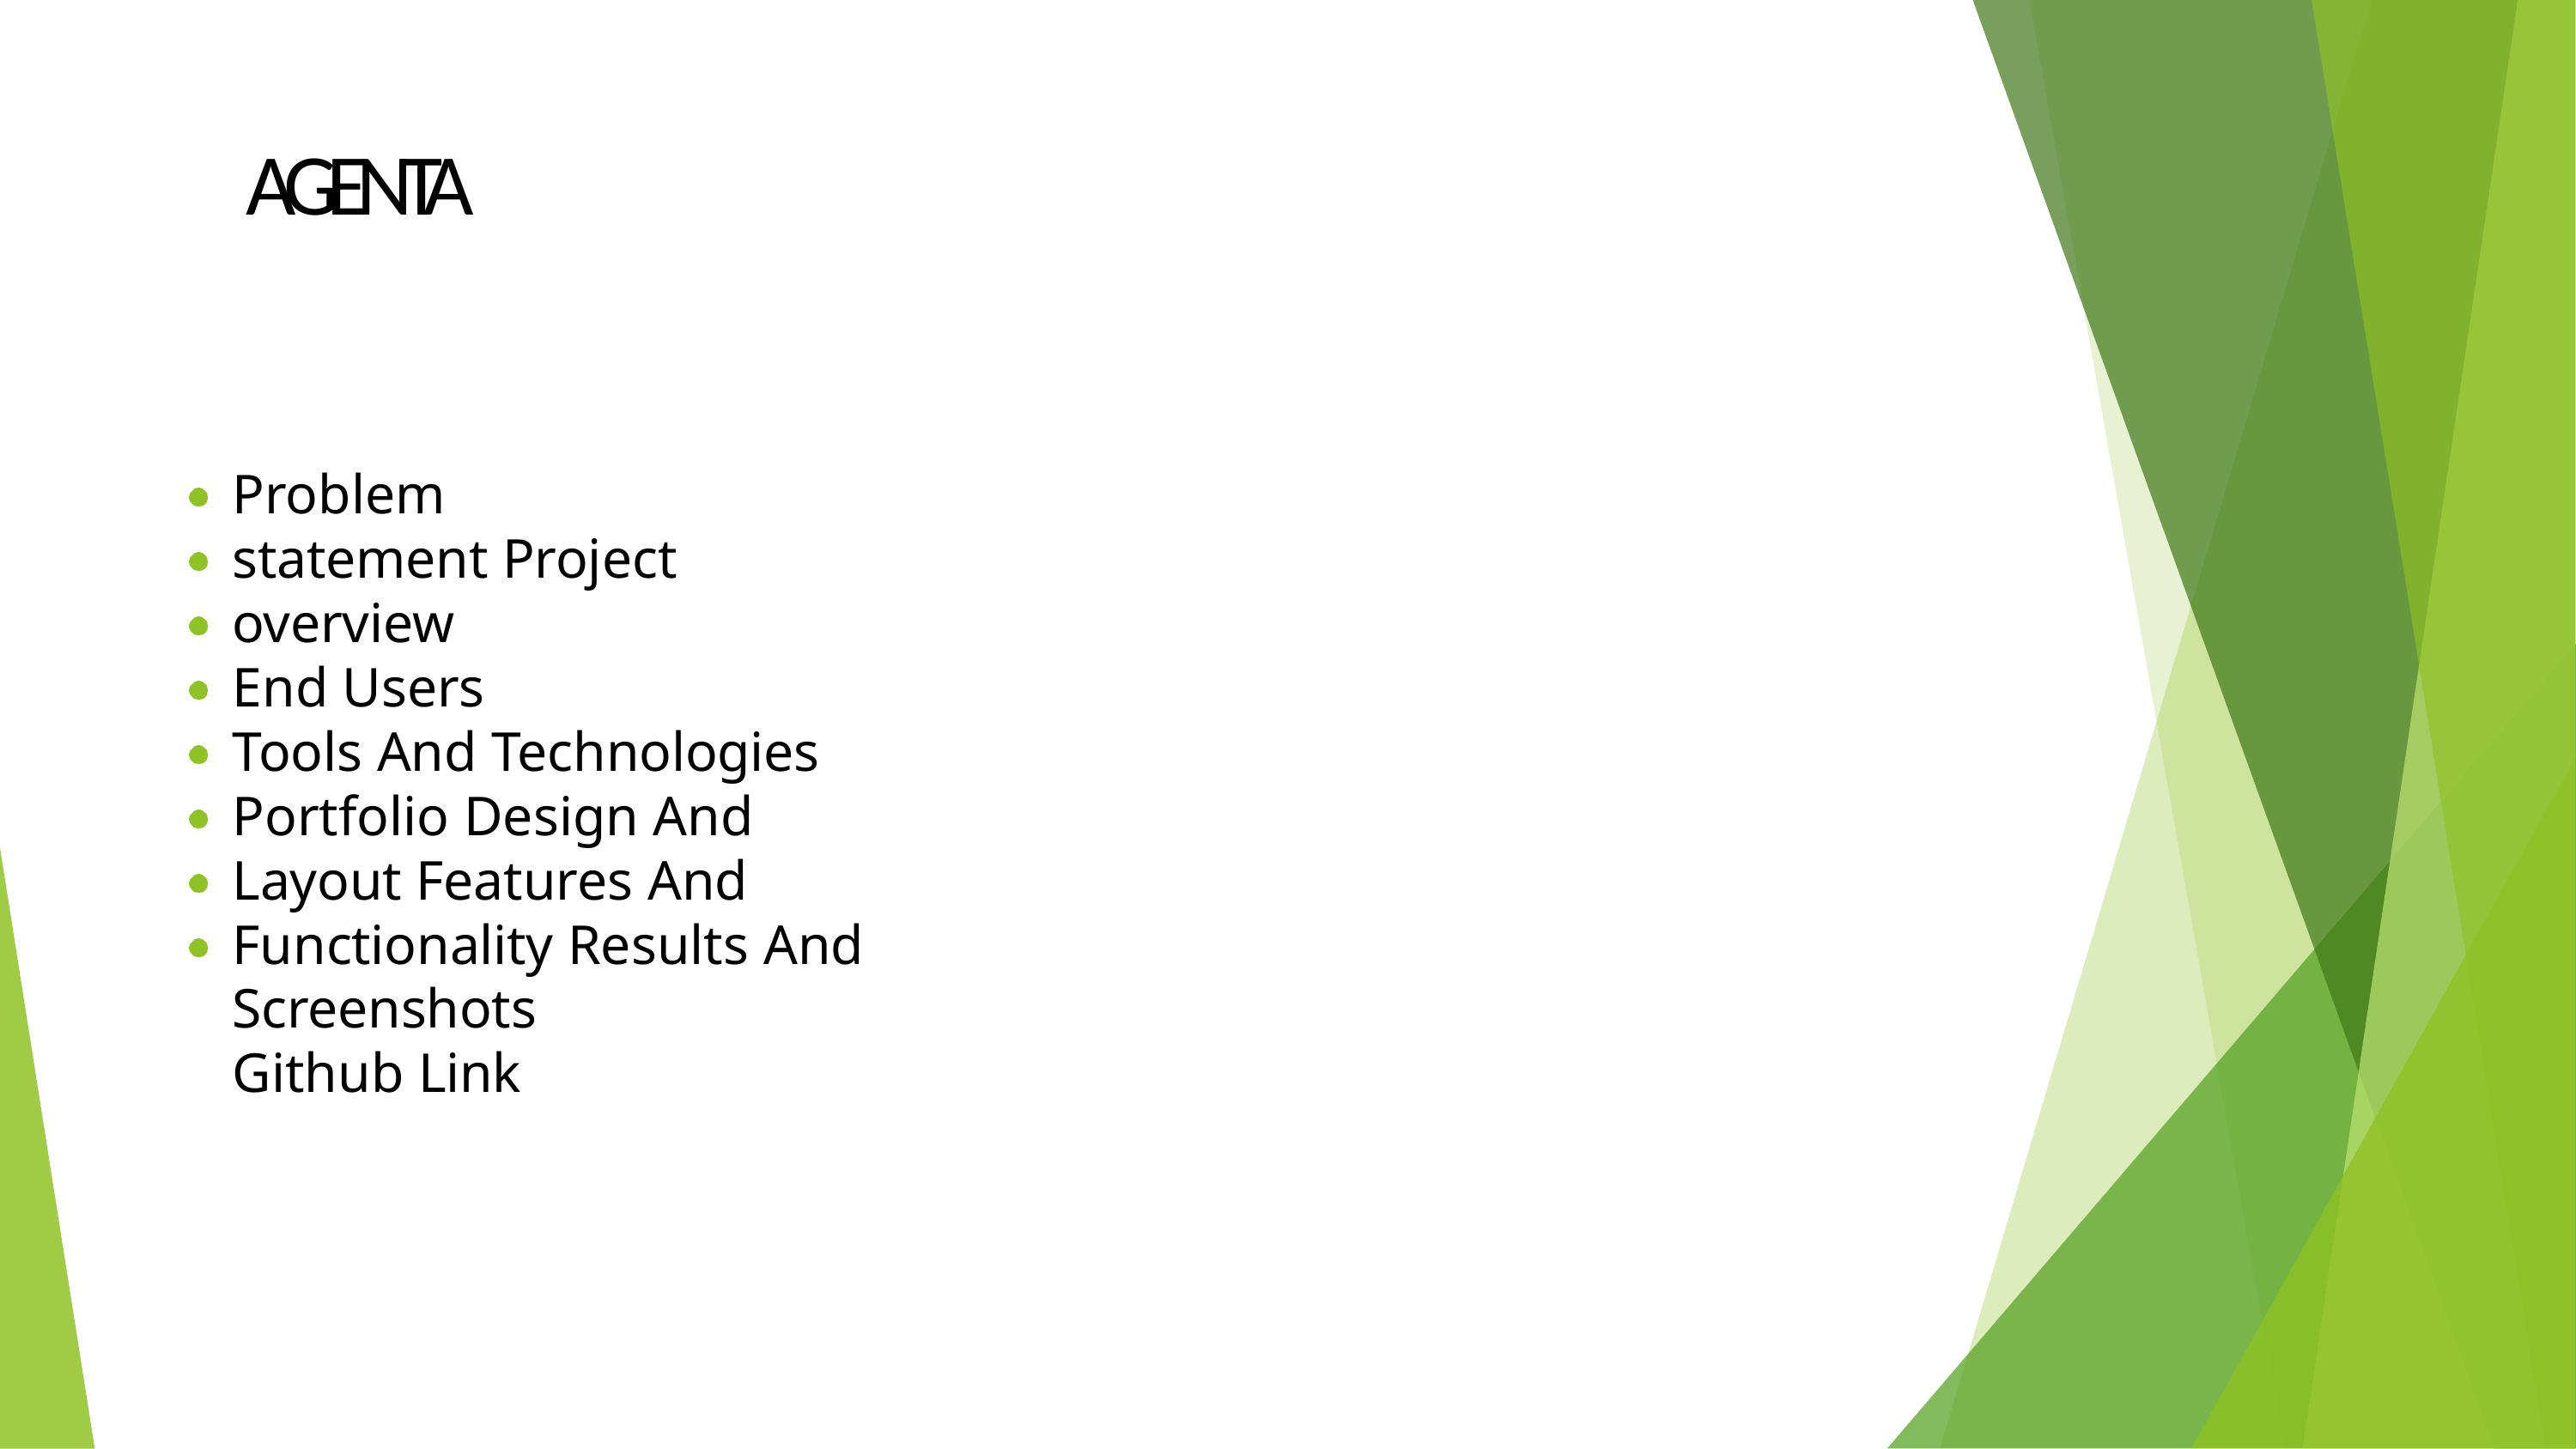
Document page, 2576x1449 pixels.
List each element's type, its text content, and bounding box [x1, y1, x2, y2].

picture [189, 809, 208, 828]
picture [189, 488, 208, 506]
text_box Problem statement Project overview End Users Tools And Technologies Portfolio Design And Layout Features And Functionality Results And Screenshots Github Link [230, 458, 900, 1104]
picture [189, 938, 208, 957]
picture [189, 616, 208, 635]
picture [189, 681, 208, 700]
picture [189, 874, 208, 893]
picture [189, 552, 208, 571]
title AGENTA [154, 126, 1230, 371]
picture [189, 745, 208, 764]
